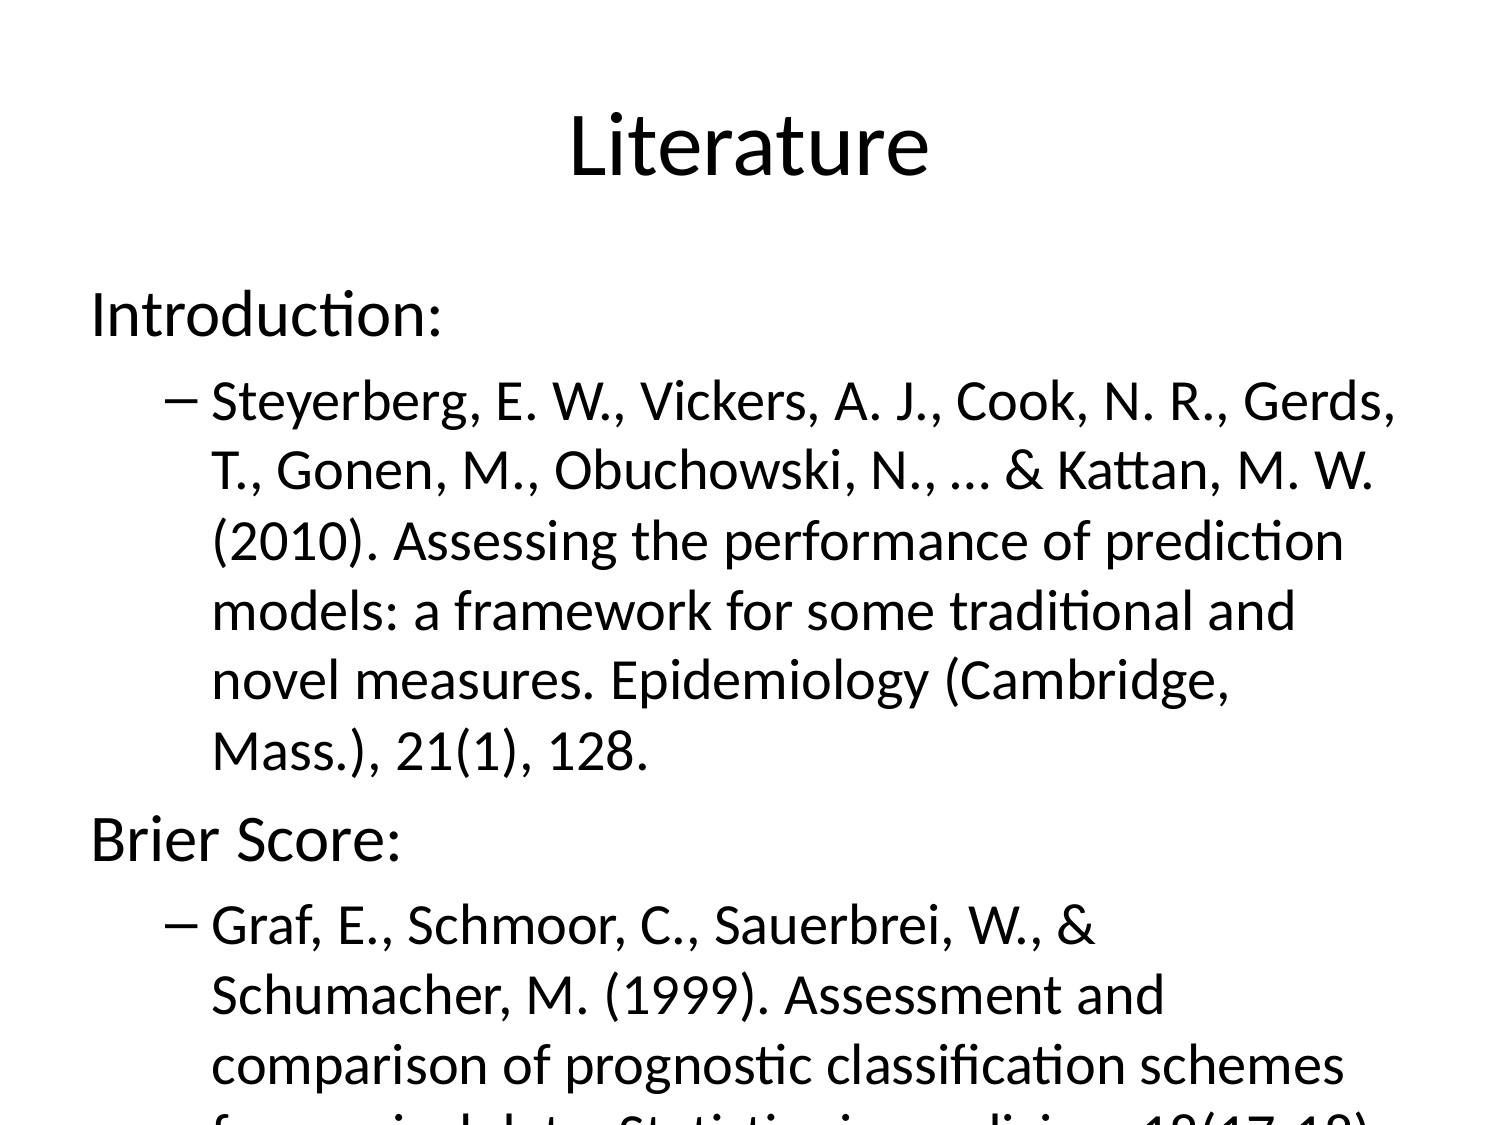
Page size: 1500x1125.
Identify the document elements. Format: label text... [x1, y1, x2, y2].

list Introduction: Steyerberg, E. W., Vickers, A. J., Cook, N. R., Gerds, T., Gonen, M., Obuchowski, N., … & Kattan, M. W. (2010). Assessing the performance of prediction models: a framework for some traditional and novel measures. Epidemiology (Cambridge, Mass.), 21(1), 128. Brier Score: Graf, E., Schmoor, C., Sauerbrei, W., & Schumacher, M. (1999). Assessment and comparison of prognostic classification schemes for survival data. Statistics in medicine, 18(17‐18), 2529-2545. Advanced Literature on C-index: Antolini, L., Boracchi, P., & Biganzoli, E. (2005). A time‐dependent discrimination index for survival data. Statistics in medicine, 24(24), 3927-3944. Uno, H., Cai, T., Pencina, M. J., D’Agostino, R. B., & Wei, L. J. (2011). On the C‐statistics for evaluating overall adequacy of risk prediction procedures with censored survival data. Statistics in medicine, 30(10), 1105-1117. Comparative Study: Kattan, M. W., & Gerds, T. A. (2018). The index of prediction accuracy: an intuitive measure useful for evaluating risk prediction models. Diagnostic and prognostic research, 2(1), 7. [75, 262, 1425, 1005]
title Literature [75, 45, 1425, 233]
